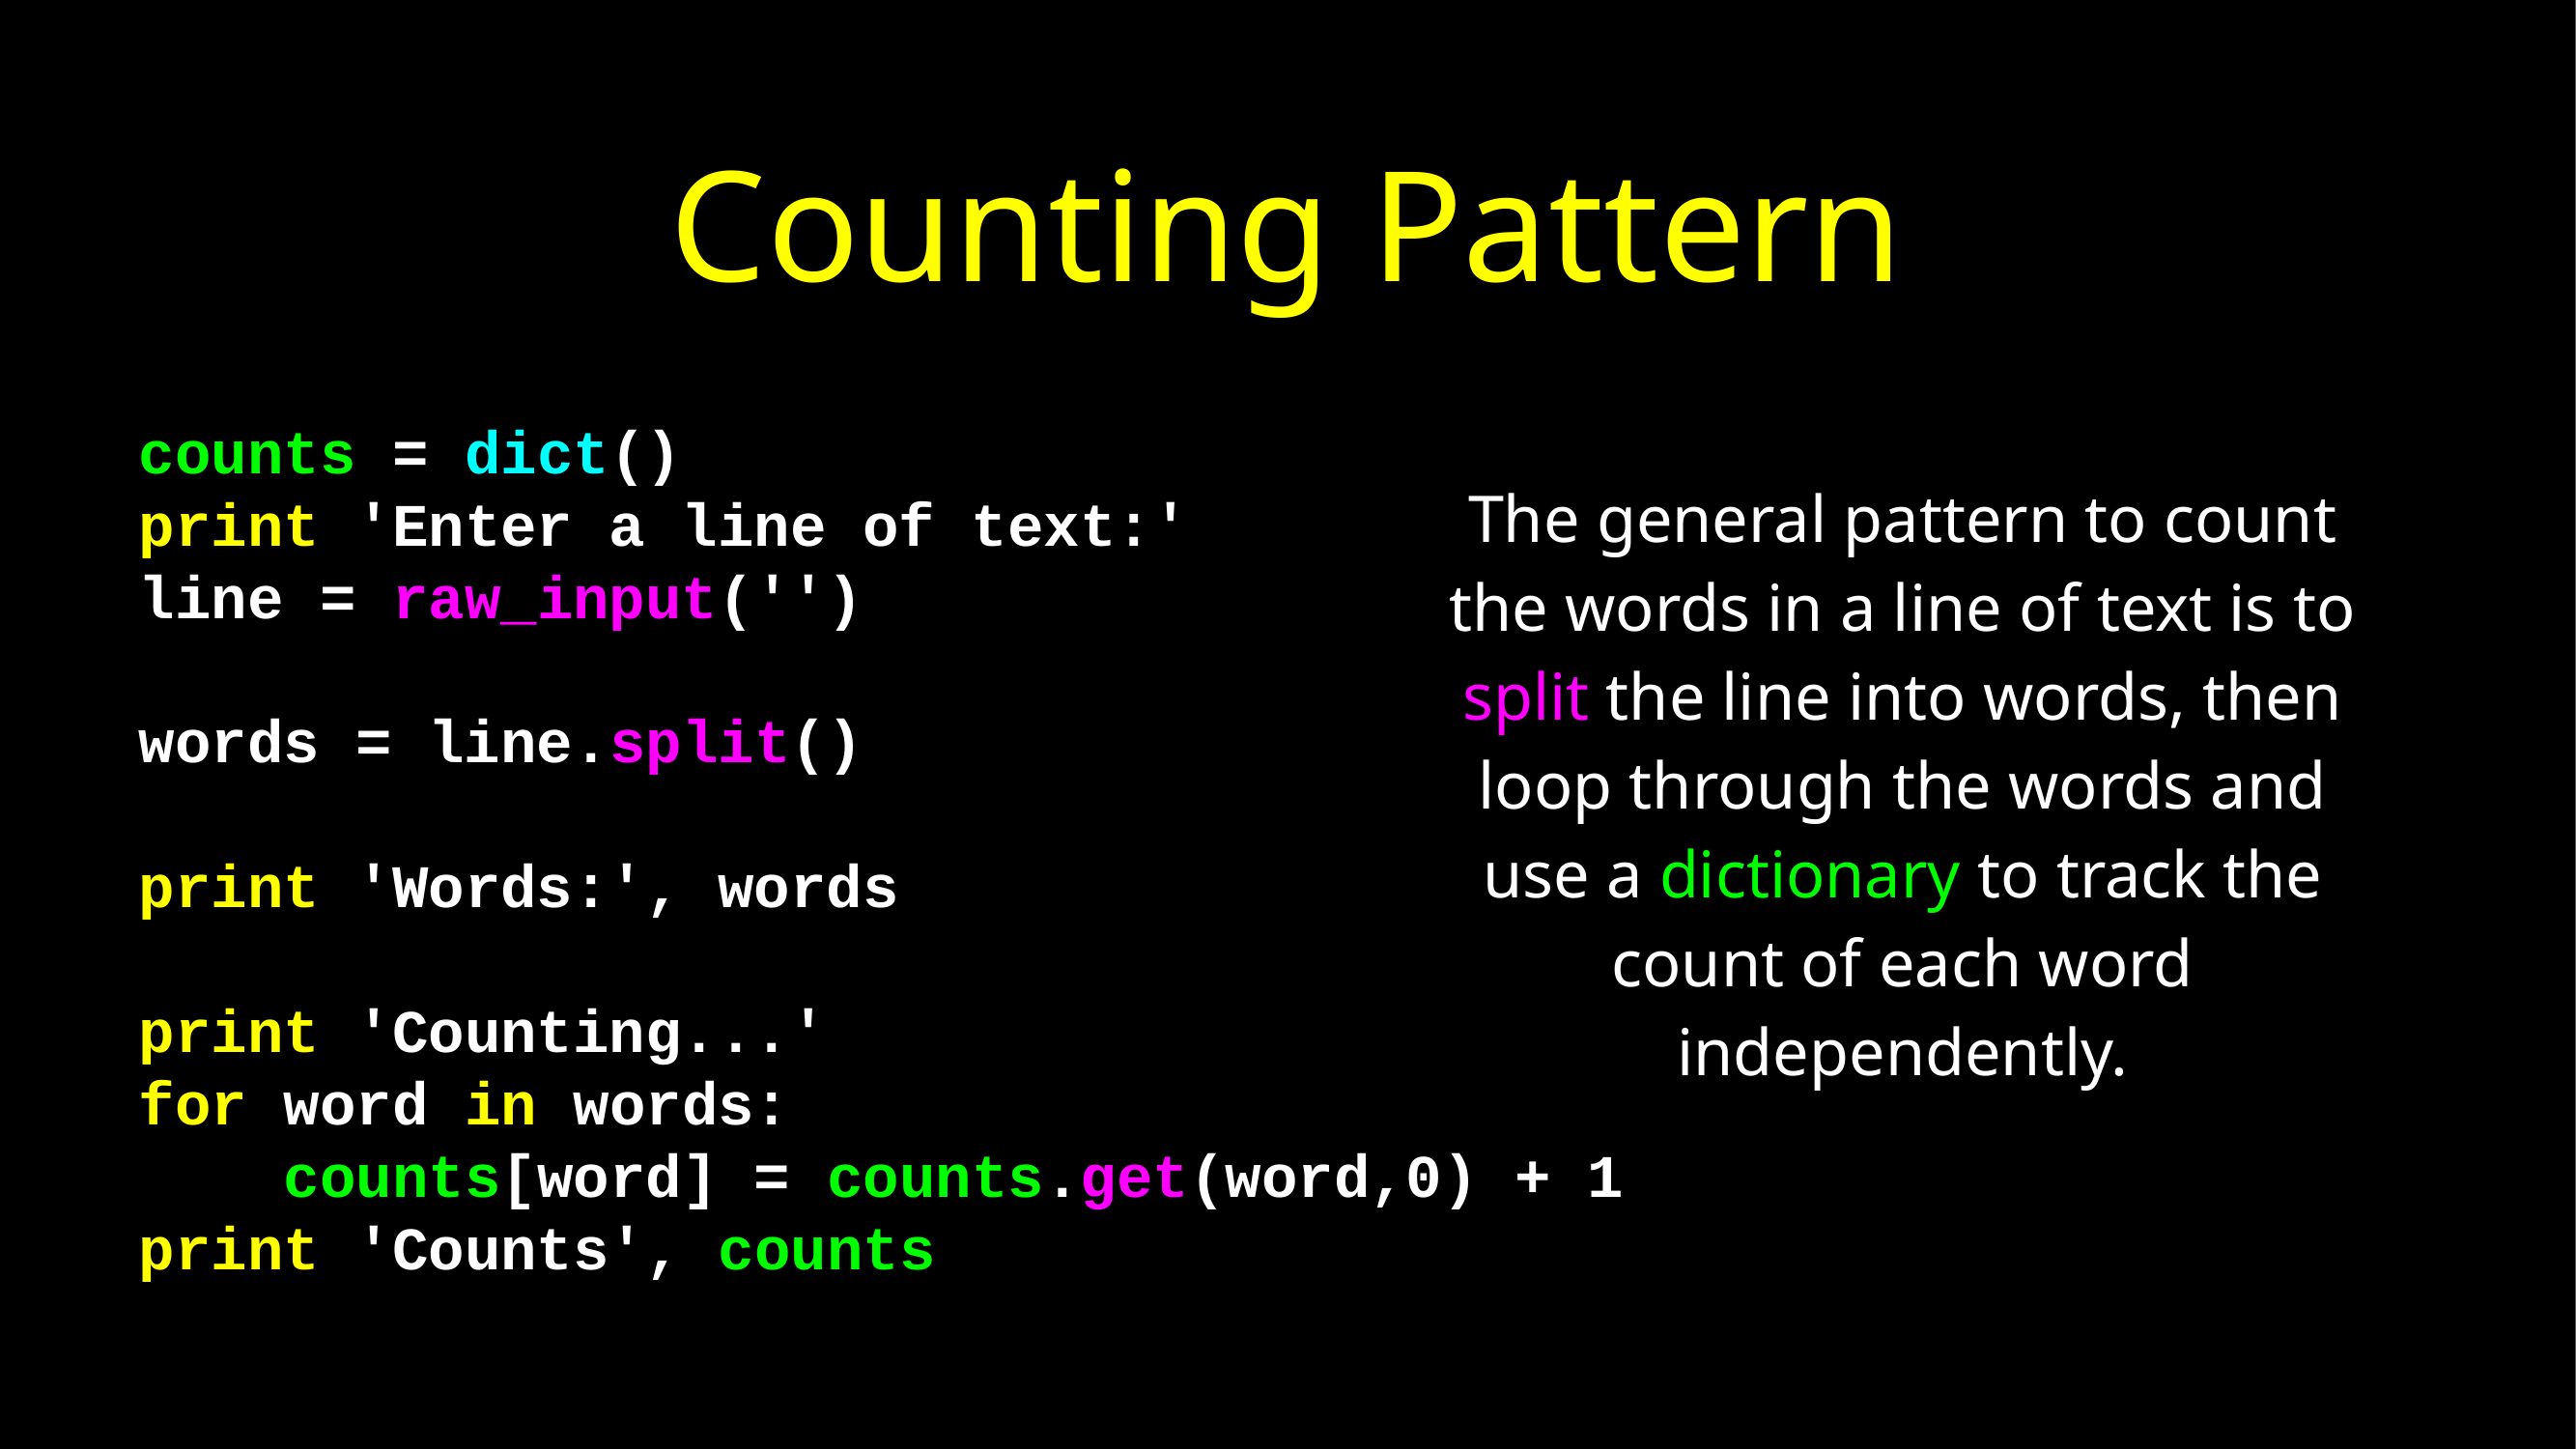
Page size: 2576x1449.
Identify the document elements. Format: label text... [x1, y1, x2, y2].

text_box The general pattern to count the words in a line of text is to split the line into words, then loop through the words and use a dictionary to track the count of each word independently. [1435, 476, 2370, 1078]
text_box counts = dict() print 'Enter a line of text:' line = raw_input('') words = line.split() print 'Words:', words print 'Counting...' for word in words: counts[word] = counts.get(word,0) + 1 print 'Counts', counts [138, 365, 1896, 1330]
title Counting Pattern [183, 38, 2391, 403]
